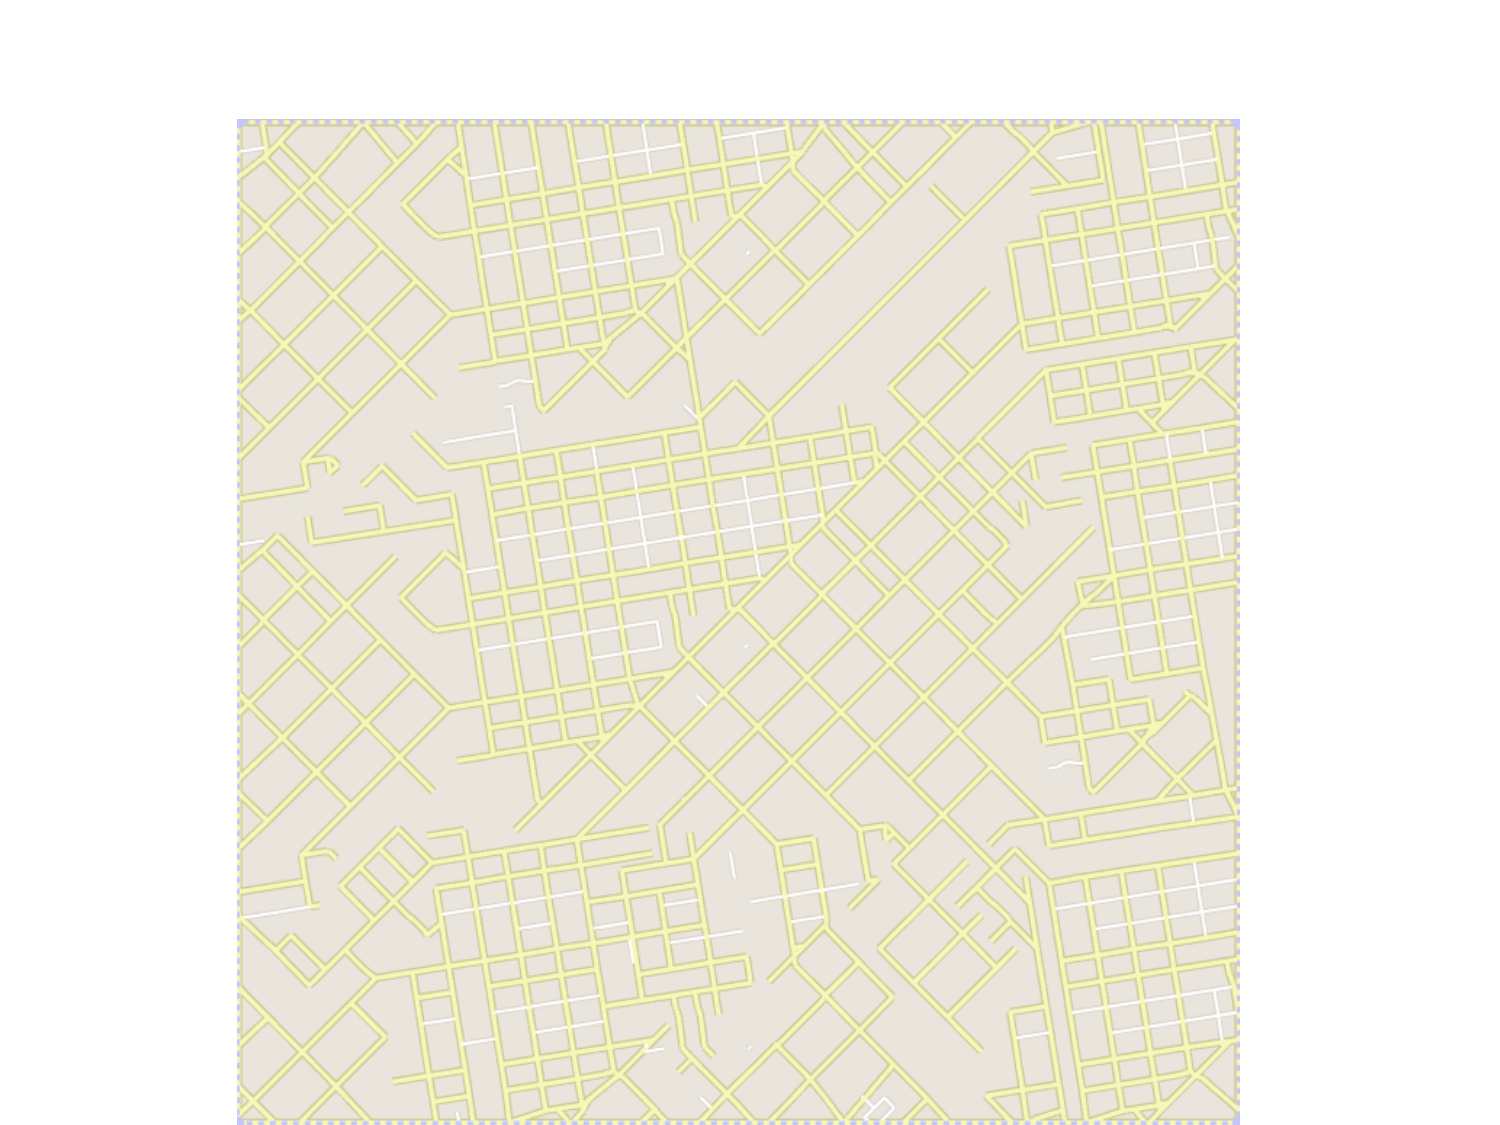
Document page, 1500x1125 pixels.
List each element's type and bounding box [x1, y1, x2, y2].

picture [237, 119, 1241, 1125]
